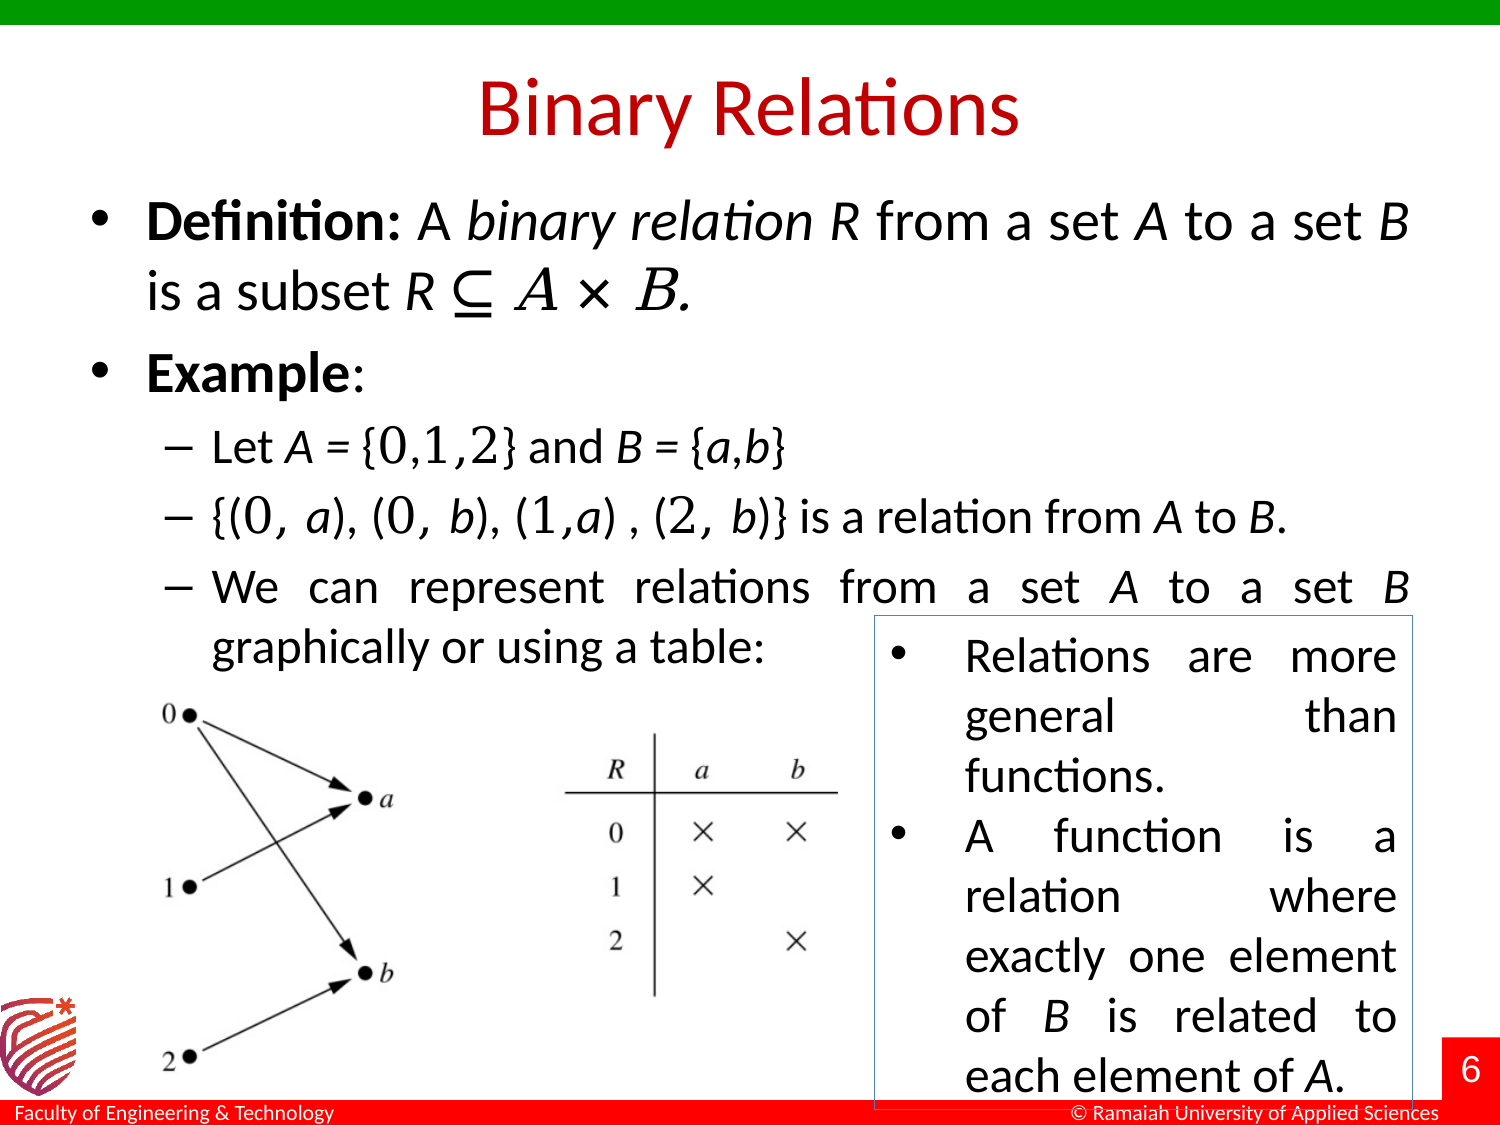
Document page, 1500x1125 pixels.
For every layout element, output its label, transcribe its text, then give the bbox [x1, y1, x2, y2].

title Binary Relations [75, 45, 1425, 174]
picture [162, 699, 838, 1078]
list Definition: A binary relation R from a set A to a set B is a subset R ⊆ A × B. Example: Let A = {0,1,2} and B = {a,b} {(0, a), (0, b), (1,a) , (2, b)} is a relation from A to B. We can represent relations from a set A to a set B graphically or using a table: [75, 174, 1425, 1005]
text_box Relations are more general than functions. A function is a relation where exactly one element of B is related to each element of A. [874, 615, 1413, 1110]
picture [0, 997, 76, 1096]
